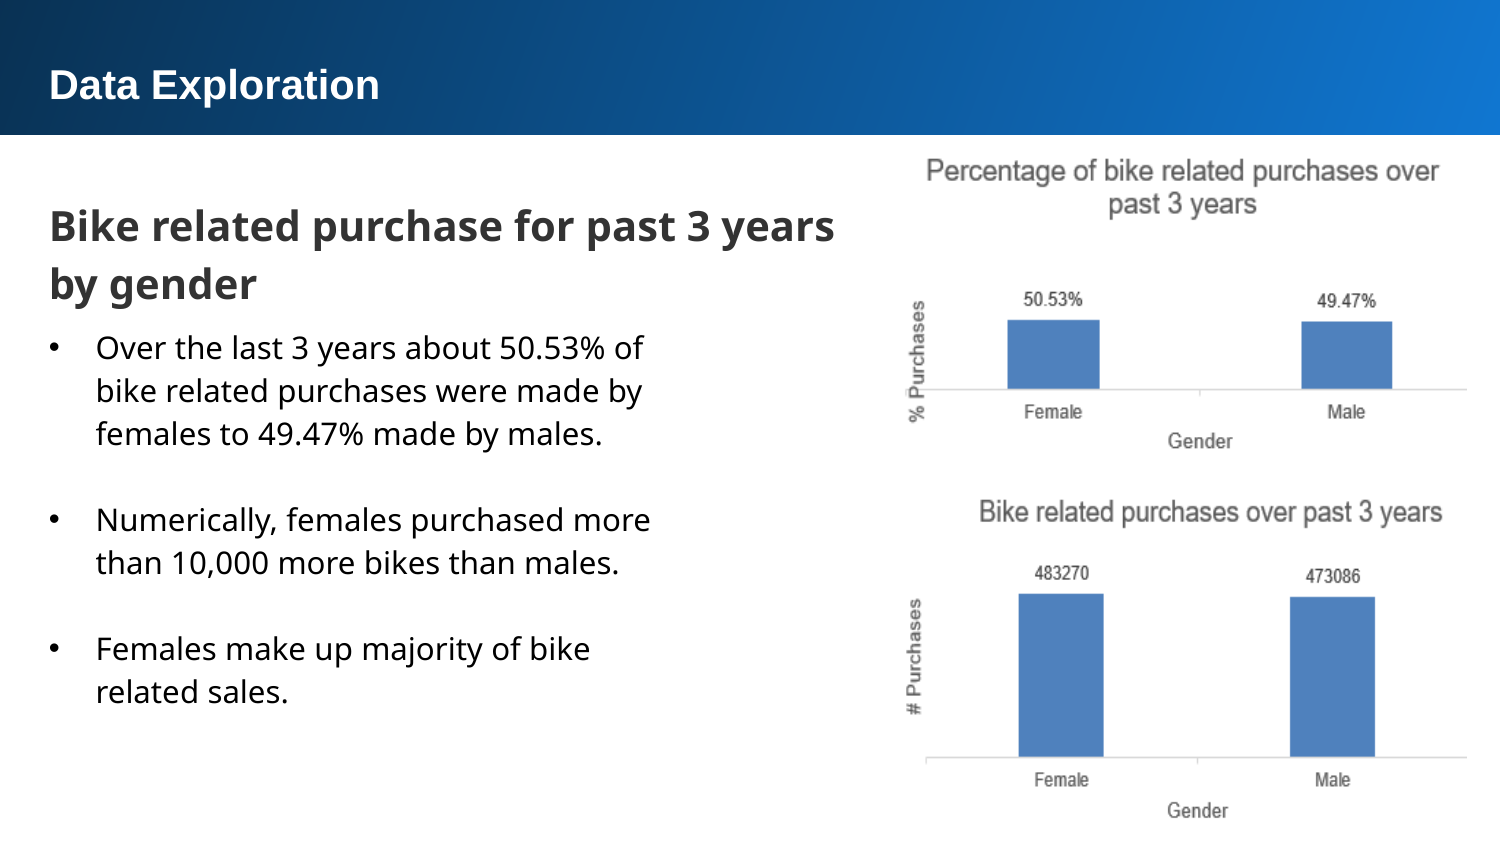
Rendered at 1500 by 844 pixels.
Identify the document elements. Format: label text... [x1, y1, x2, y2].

text_box Over the last 3 years about 50.53% of bike related purchases were made by females to 49.47% made by males. Numerically, females purchased more than 10,000 more bikes than males. Females make up majority of bike related sales. [33, 307, 712, 725]
text_box [0, 0, 1500, 135]
picture [901, 145, 1467, 473]
text_box Data Exploration [33, 43, 1439, 124]
text_box Bike related purchase for past 3 years by gender [33, 177, 895, 323]
picture [901, 486, 1467, 840]
